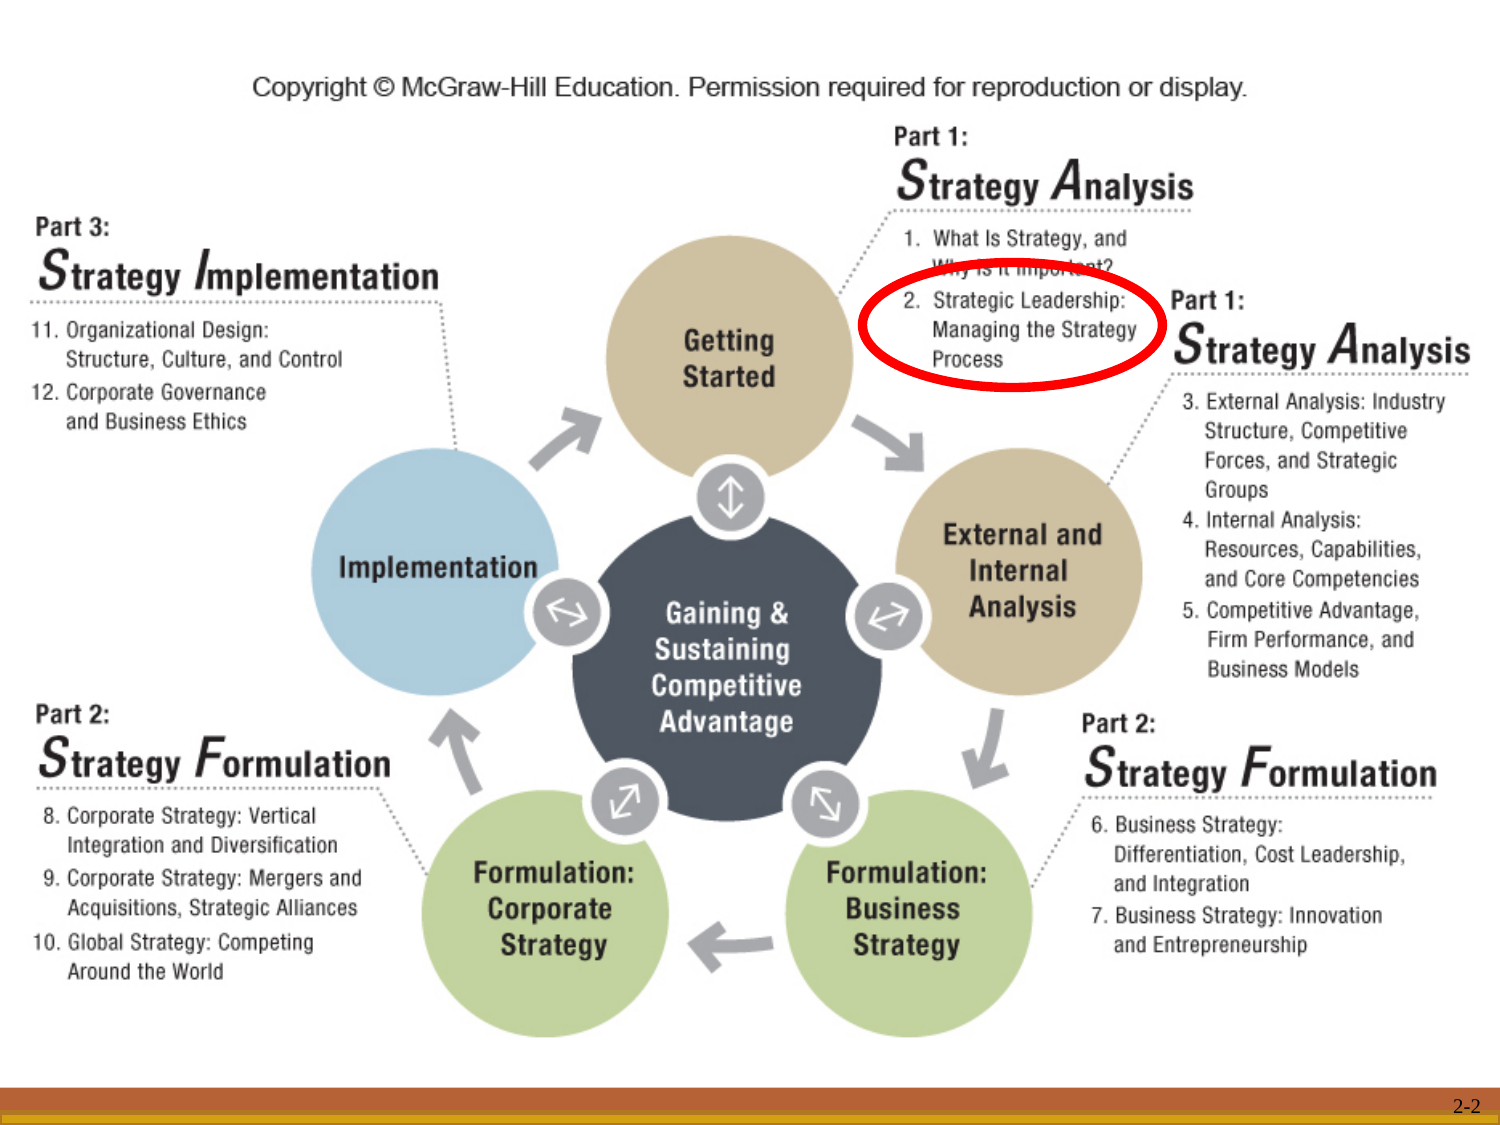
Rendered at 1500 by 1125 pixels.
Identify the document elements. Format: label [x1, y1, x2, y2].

picture [24, 74, 1476, 1045]
